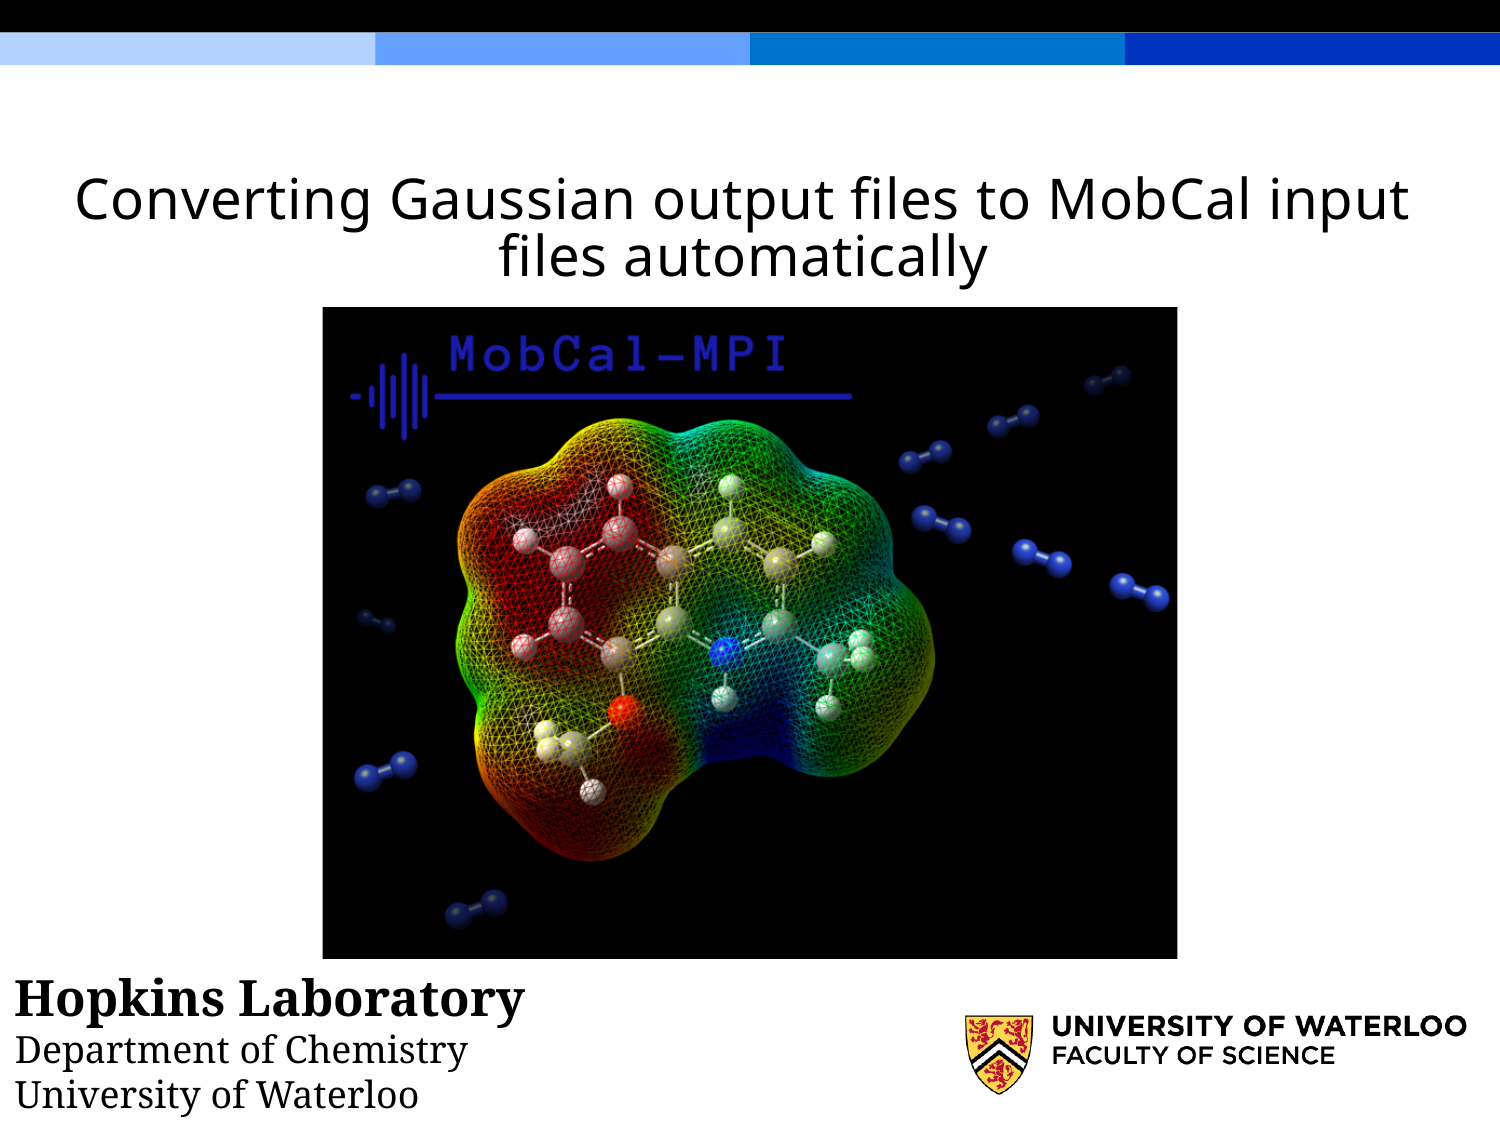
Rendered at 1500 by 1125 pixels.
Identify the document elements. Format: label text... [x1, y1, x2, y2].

title Converting Gaussian output files to MobCal input files automatically [31, 71, 1456, 390]
text_box Hopkins Laboratory Department of Chemistry University of Waterloo [0, 958, 1413, 1124]
picture [322, 306, 1500, 1125]
